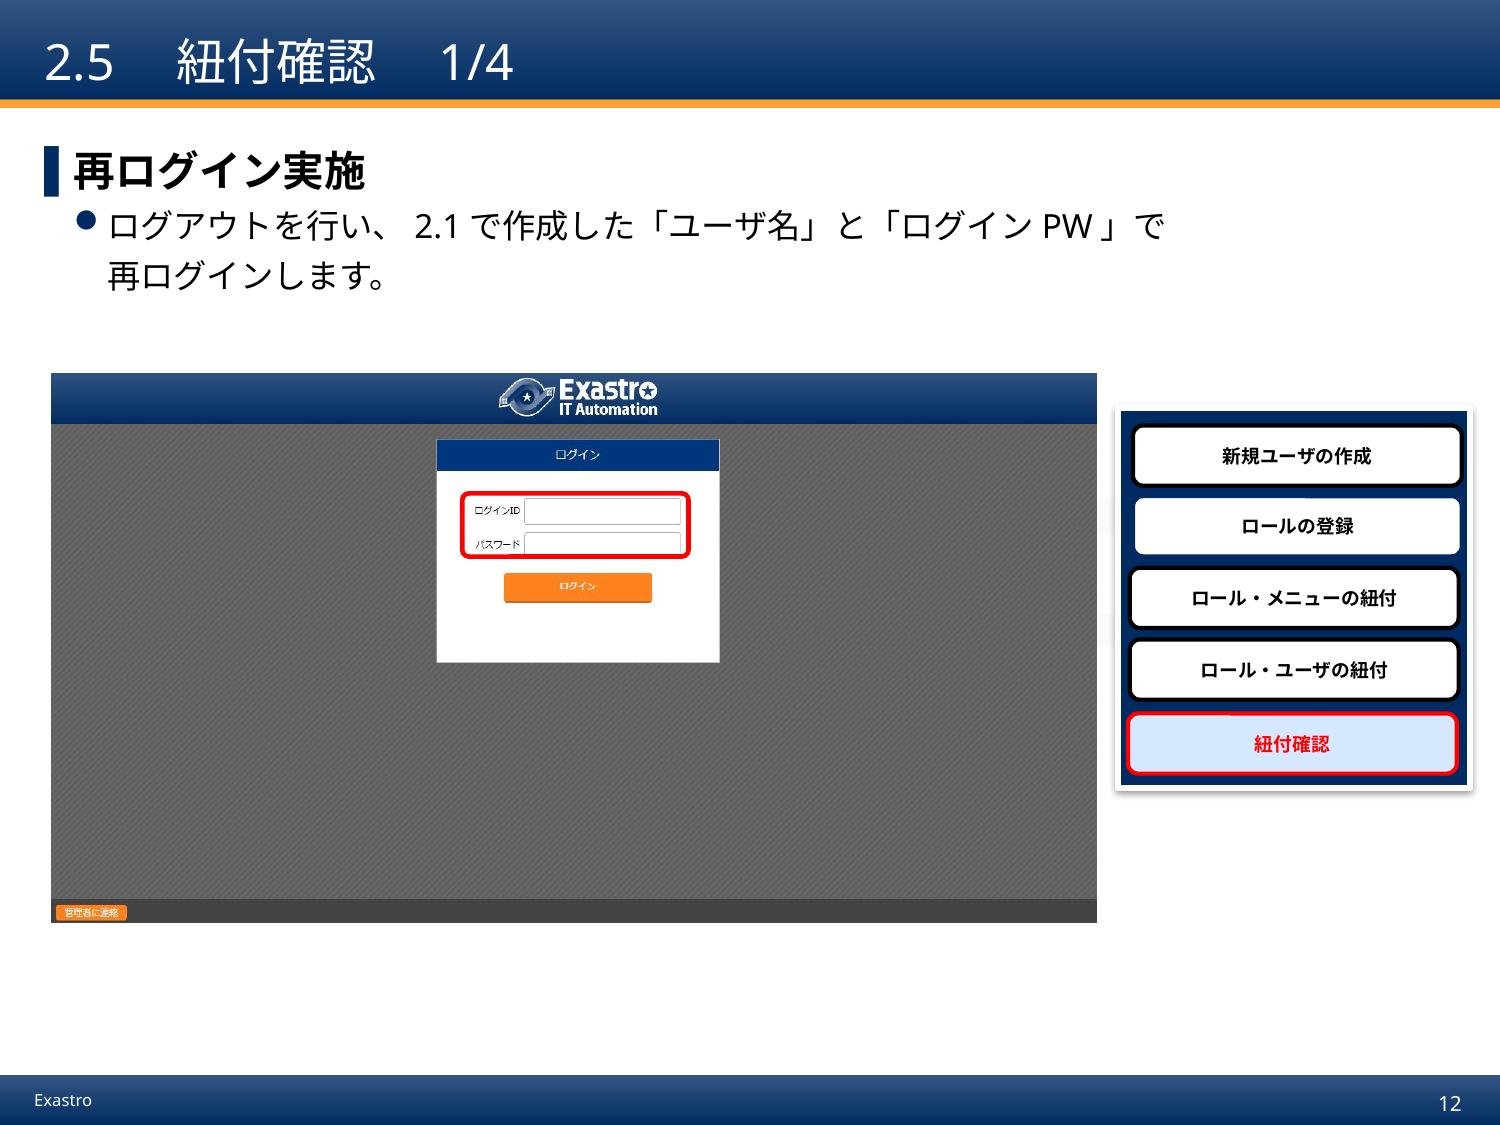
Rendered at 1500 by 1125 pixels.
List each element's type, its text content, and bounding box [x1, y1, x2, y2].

title 2.5 紐付確認 1/4 [29, 18, 1471, 96]
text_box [1117, 407, 1471, 789]
picture [0, 0, 1500, 1125]
picture [51, 373, 1097, 923]
list 再ログイン実施 ログアウトを行い、2.1で作成した「ユーザ名」と「ログインPW」で 再ログインします。 [29, 137, 1500, 1059]
